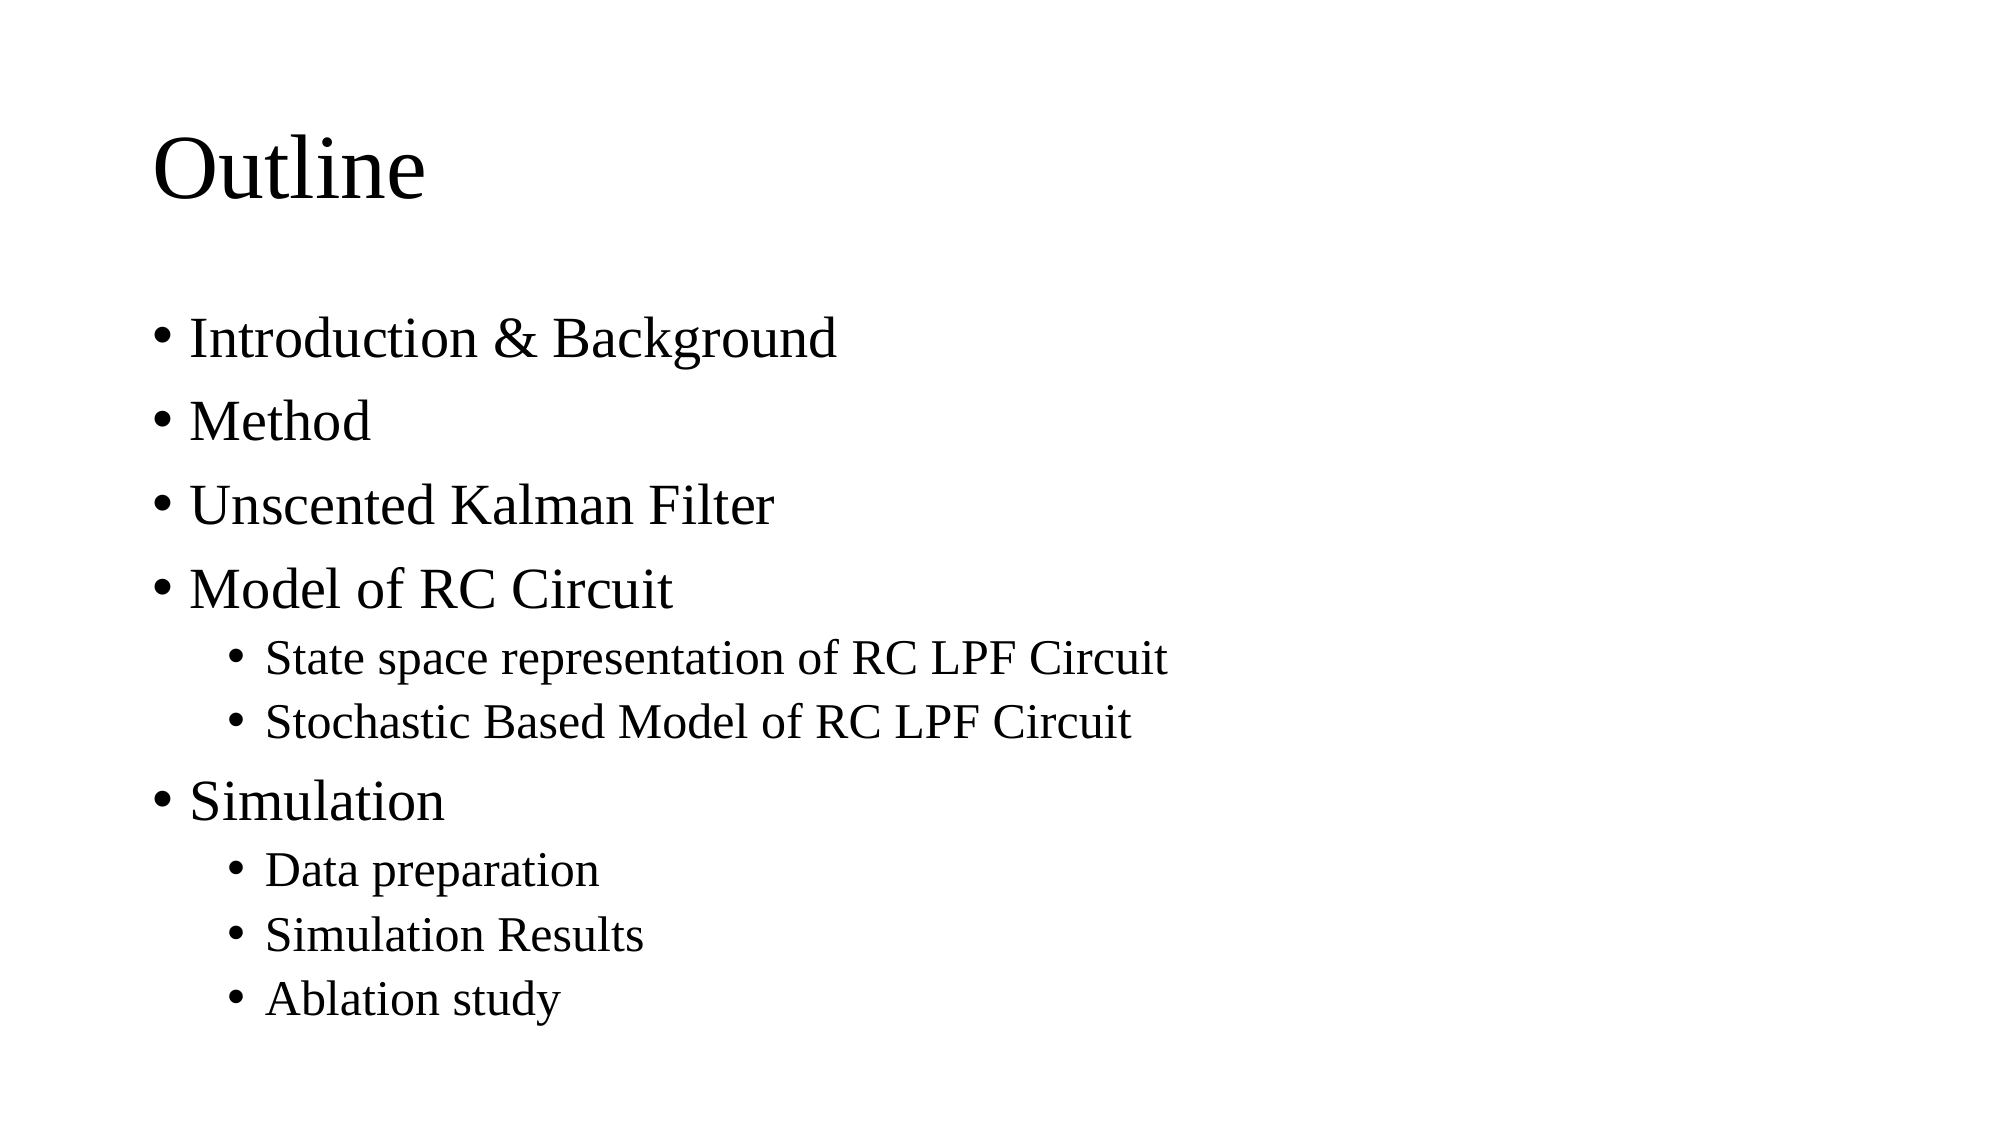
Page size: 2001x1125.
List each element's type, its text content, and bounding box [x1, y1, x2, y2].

list Introduction & Background Method Unscented Kalman Filter Model of RC Circuit State space representation of RC LPF Circuit Stochastic Based Model of RC LPF Circuit Simulation Data preparation Simulation Results Ablation study [137, 299, 1863, 1114]
title Outline [137, 59, 1863, 278]
